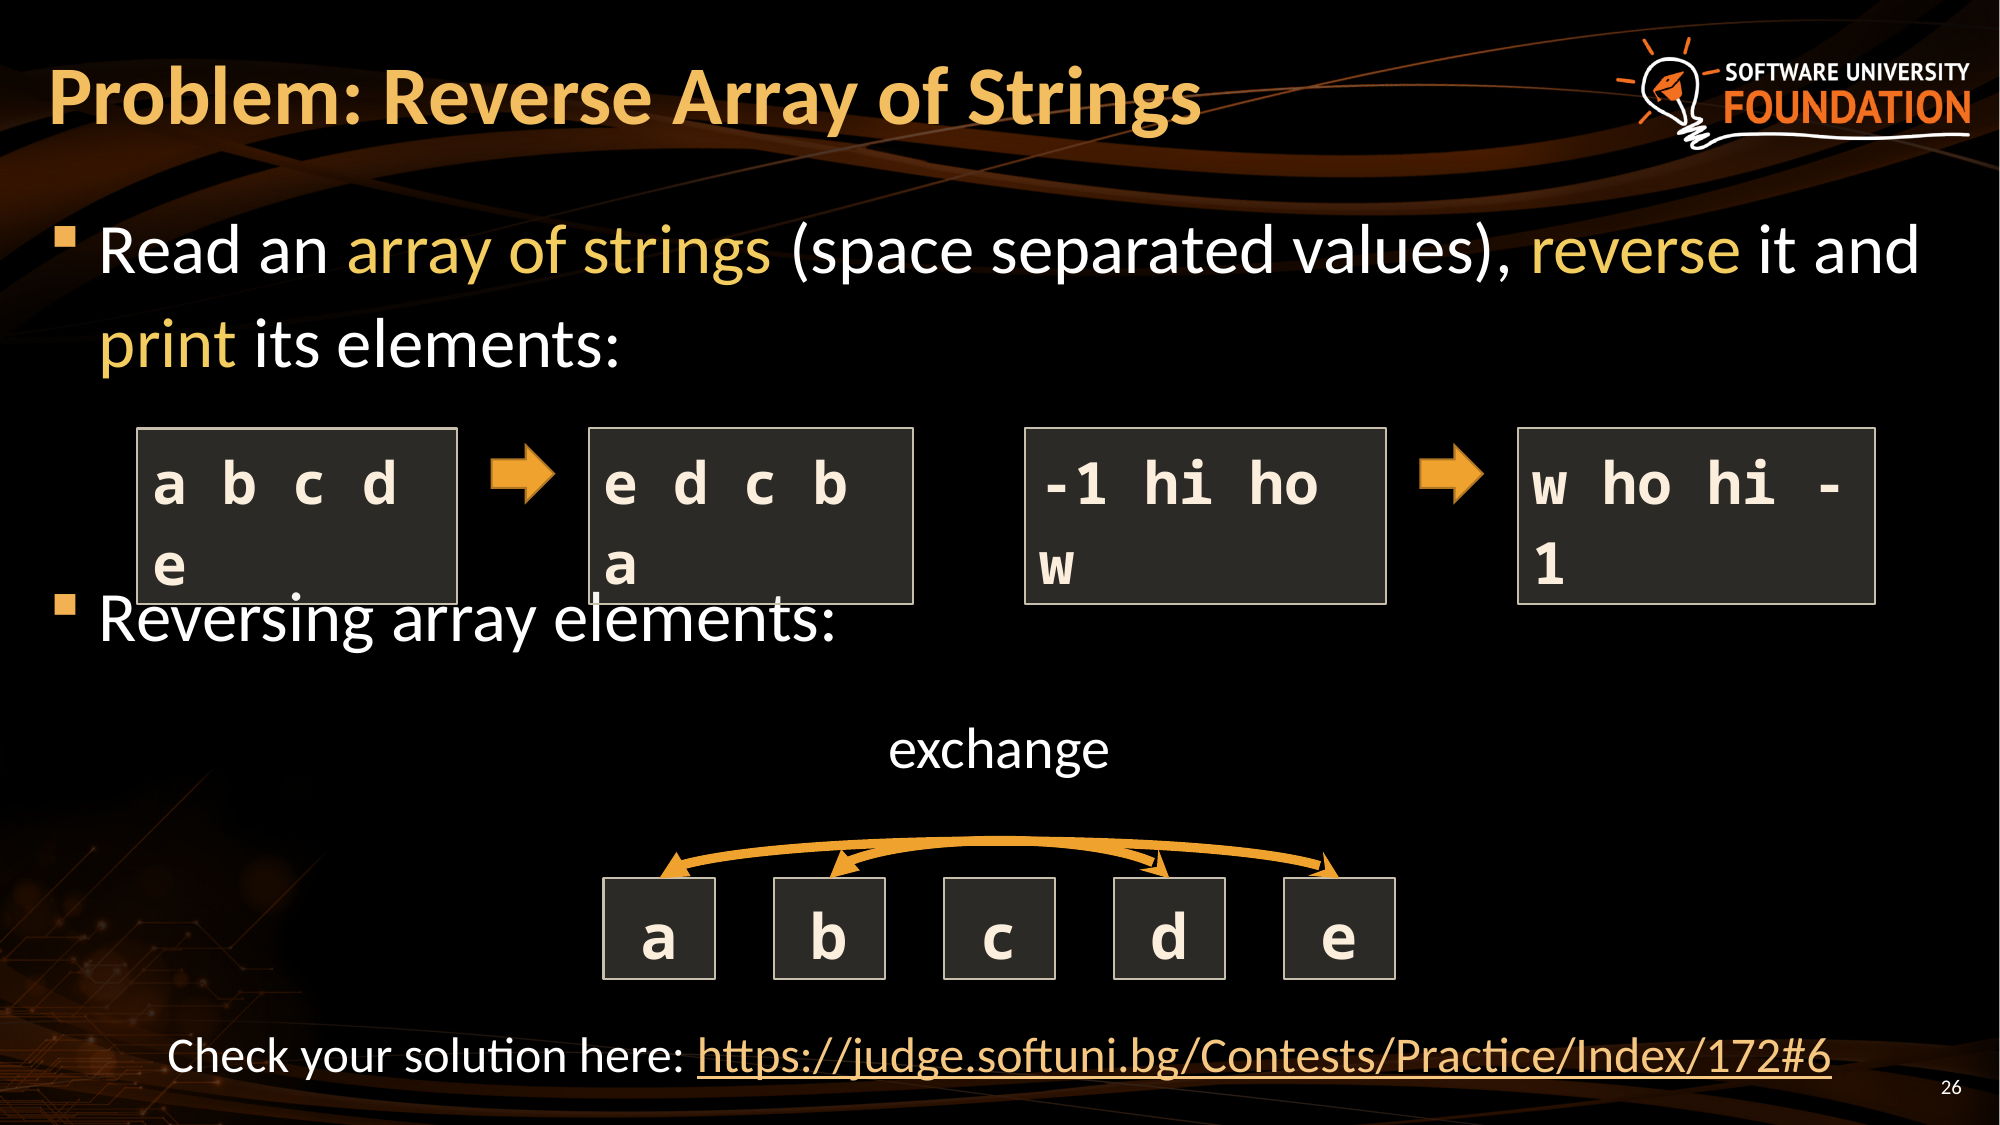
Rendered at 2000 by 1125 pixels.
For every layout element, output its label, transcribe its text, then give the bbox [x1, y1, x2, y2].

picture [0, 0, 2000, 1125]
text_box [490, 442, 556, 505]
text_box e d c b a [589, 428, 914, 604]
text_box [1419, 442, 1485, 505]
list Read an array of strings (space separated values), reverse it and print its elements: Reversing array elements: [31, 188, 1968, 1103]
text_box w ho hi -1 [1517, 428, 1875, 604]
text_box -1 hi ho w [1024, 428, 1386, 604]
text_box Check your solution here: https://judge.softuni.bg/Contests/Practice/Index/172#6 [133, 1015, 1866, 1090]
title Problem: Reverse Array of Strings [30, 6, 1602, 189]
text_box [603, 702, 1396, 975]
text_box a b c d e [137, 428, 457, 605]
